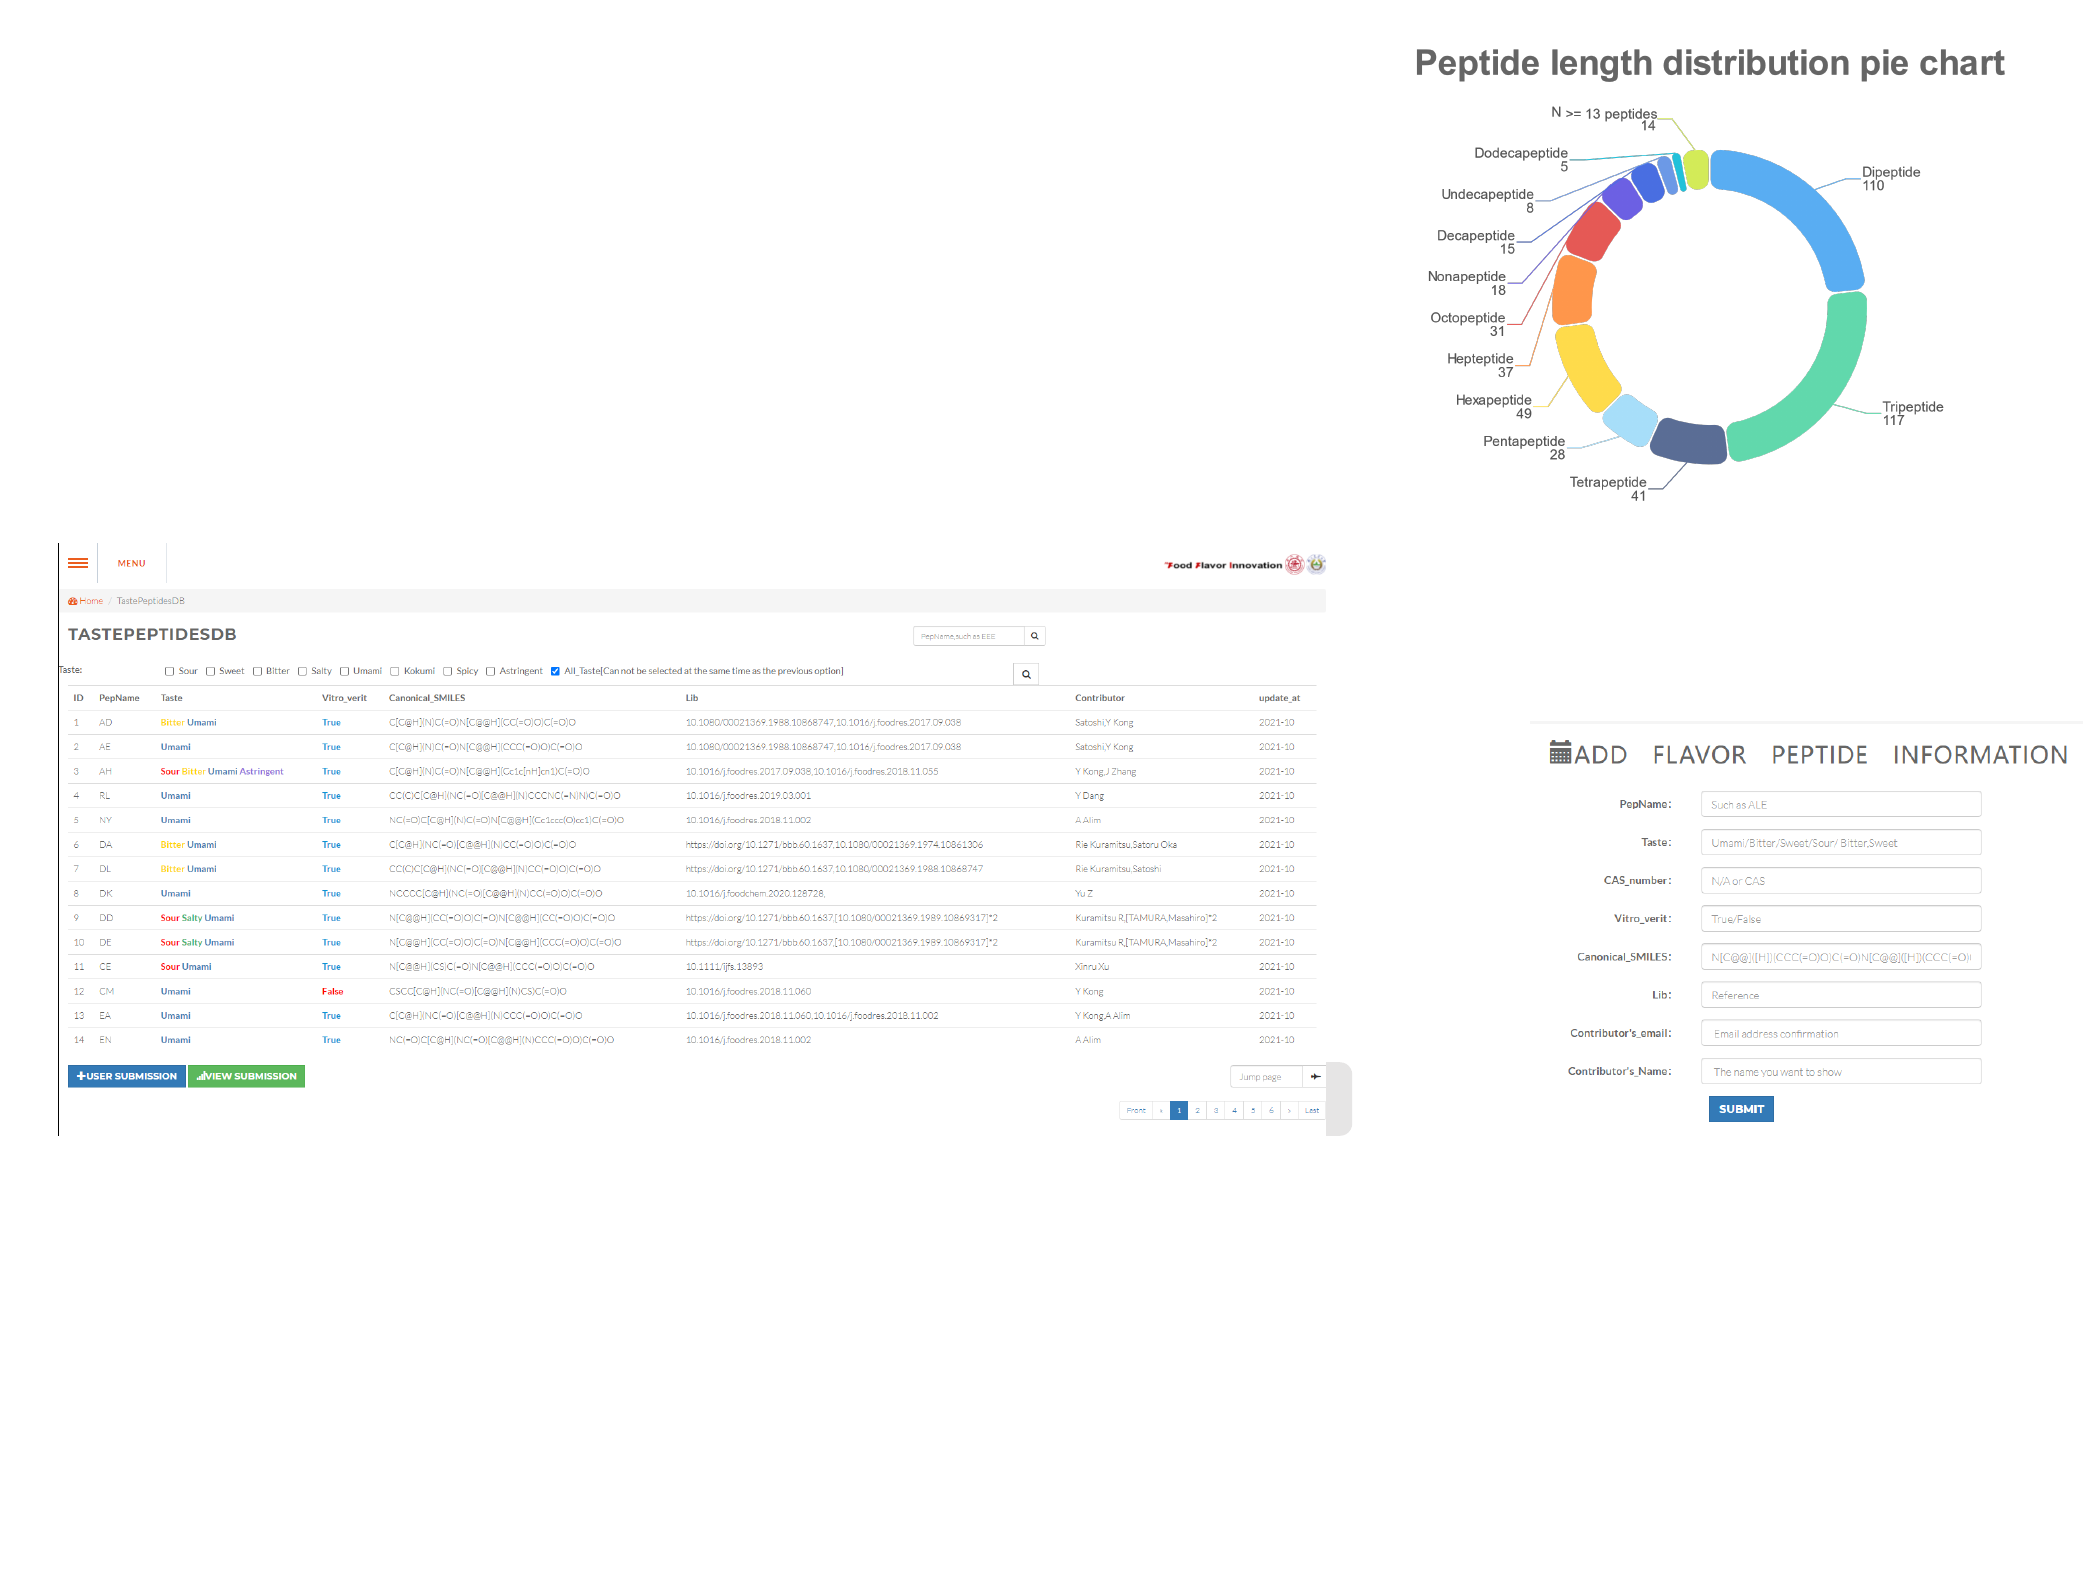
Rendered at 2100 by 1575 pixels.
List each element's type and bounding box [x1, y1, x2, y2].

picture [58, 543, 1326, 1136]
text_box [1116, 1061, 1354, 1137]
picture [1403, 25, 2100, 527]
picture [1530, 721, 2083, 1136]
